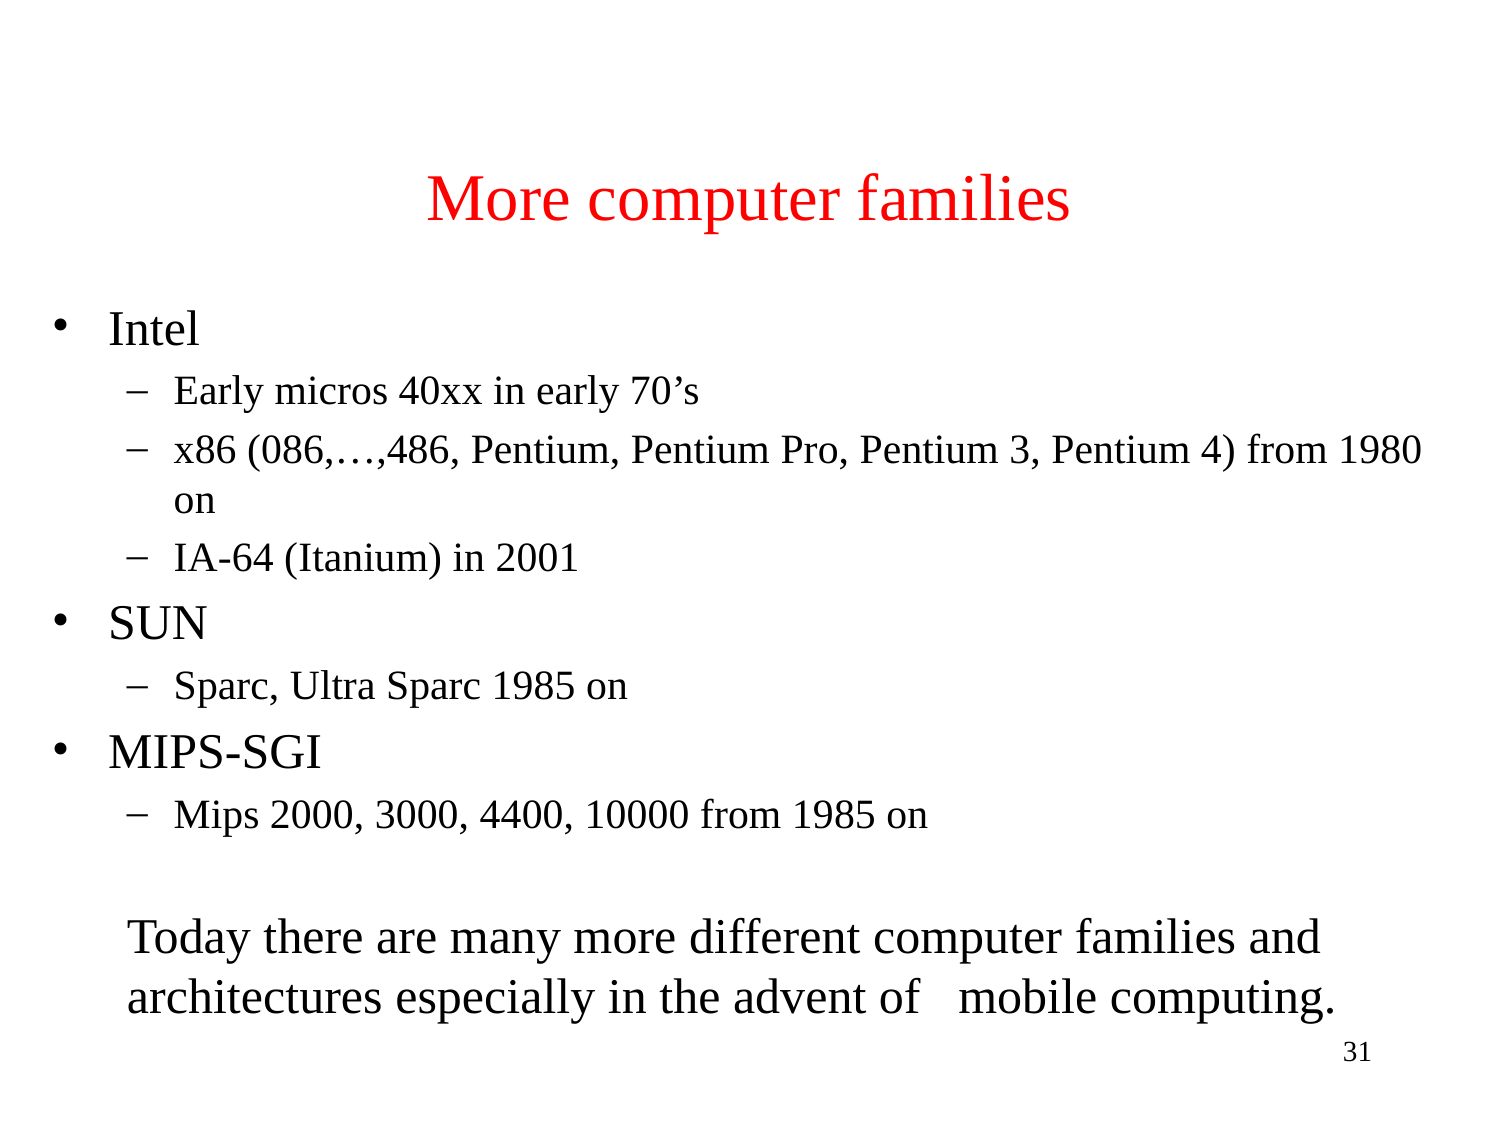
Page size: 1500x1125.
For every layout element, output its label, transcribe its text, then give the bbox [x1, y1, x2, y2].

title More computer families [112, 99, 1388, 287]
list Intel Early micros 40xx in early 70’s x86 (086,…,486, Pentium, Pentium Pro, Pentium 3, Pentium 4) from 1980 on IA-64 (Itanium) in 2001 SUN Sparc, Ultra Sparc 1985 on MIPS-SGI Mips 2000, 3000, 4400, 10000 from 1985 on Today there are many more different computer families and architectures especially in the advent of mobile computing. [36, 287, 1464, 1025]
text_box 31 [1074, 1025, 1388, 1100]
